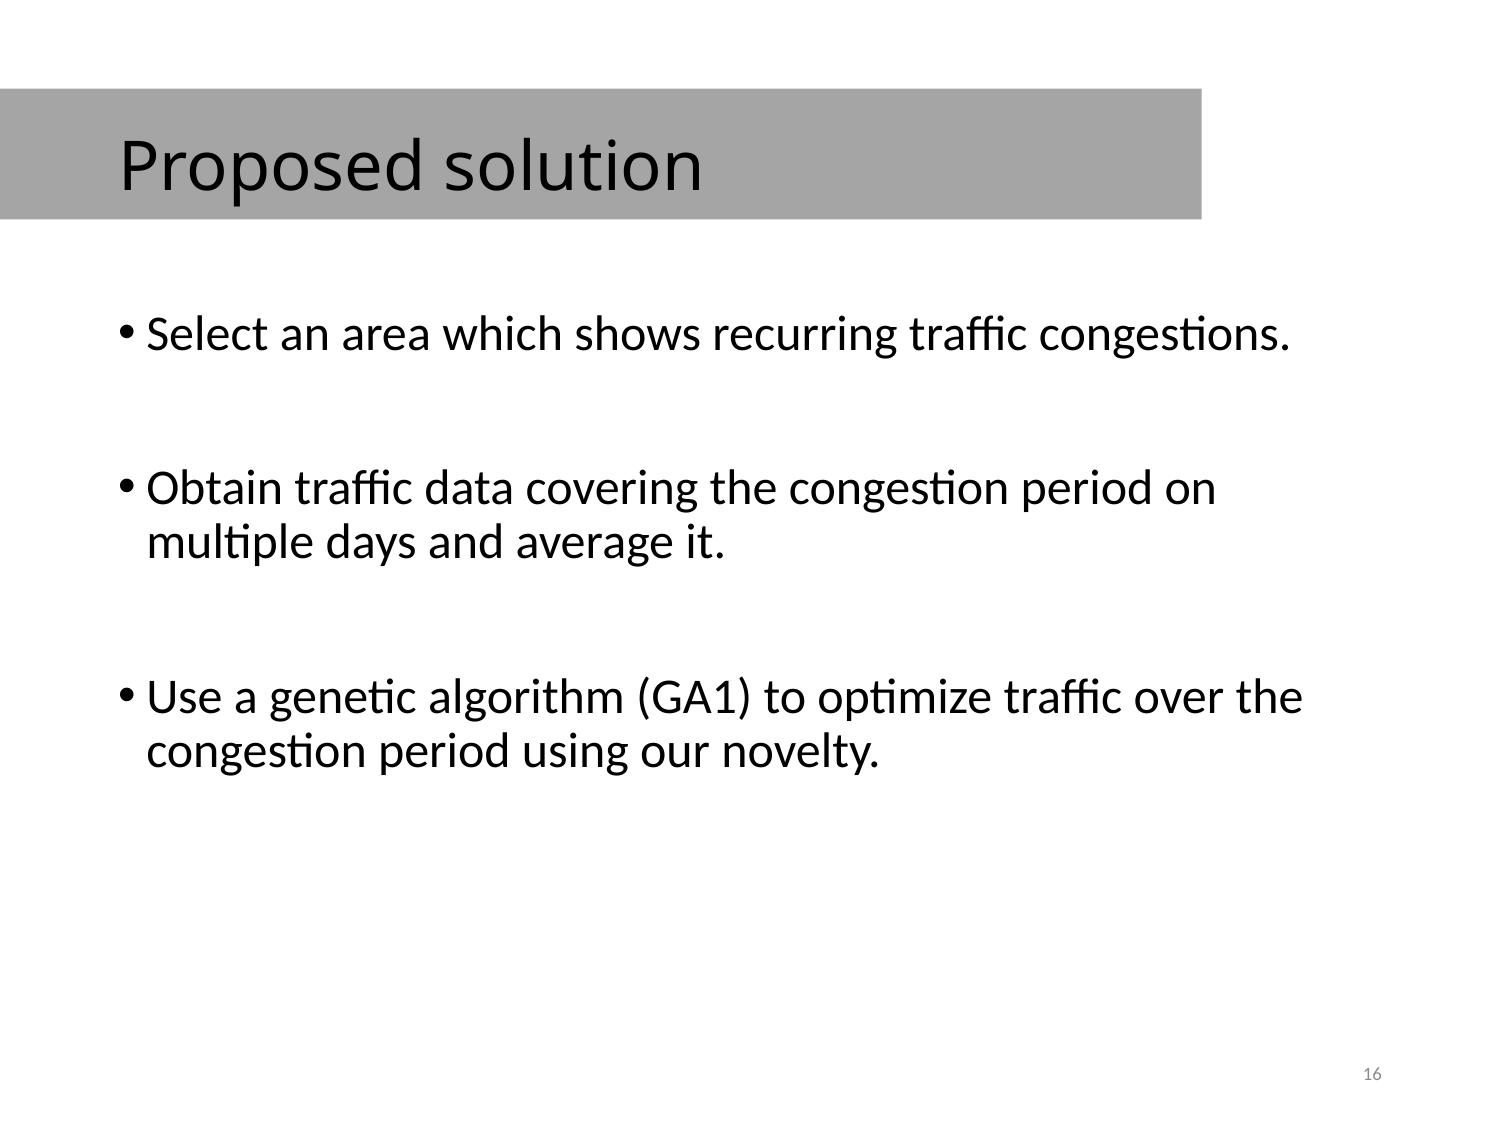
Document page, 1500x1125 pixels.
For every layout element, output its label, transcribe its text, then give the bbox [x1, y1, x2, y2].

list Select an area which shows recurring traffic congestions. Obtain traffic data covering the congestion period on multiple days and average it. Use a genetic algorithm (GA1) to optimize traffic over the congestion period using our novelty. [103, 299, 1397, 1014]
text_box [0, 88, 103, 220]
slide_number 16 [1059, 1042, 1397, 1103]
title Proposed solution [103, 59, 1397, 278]
